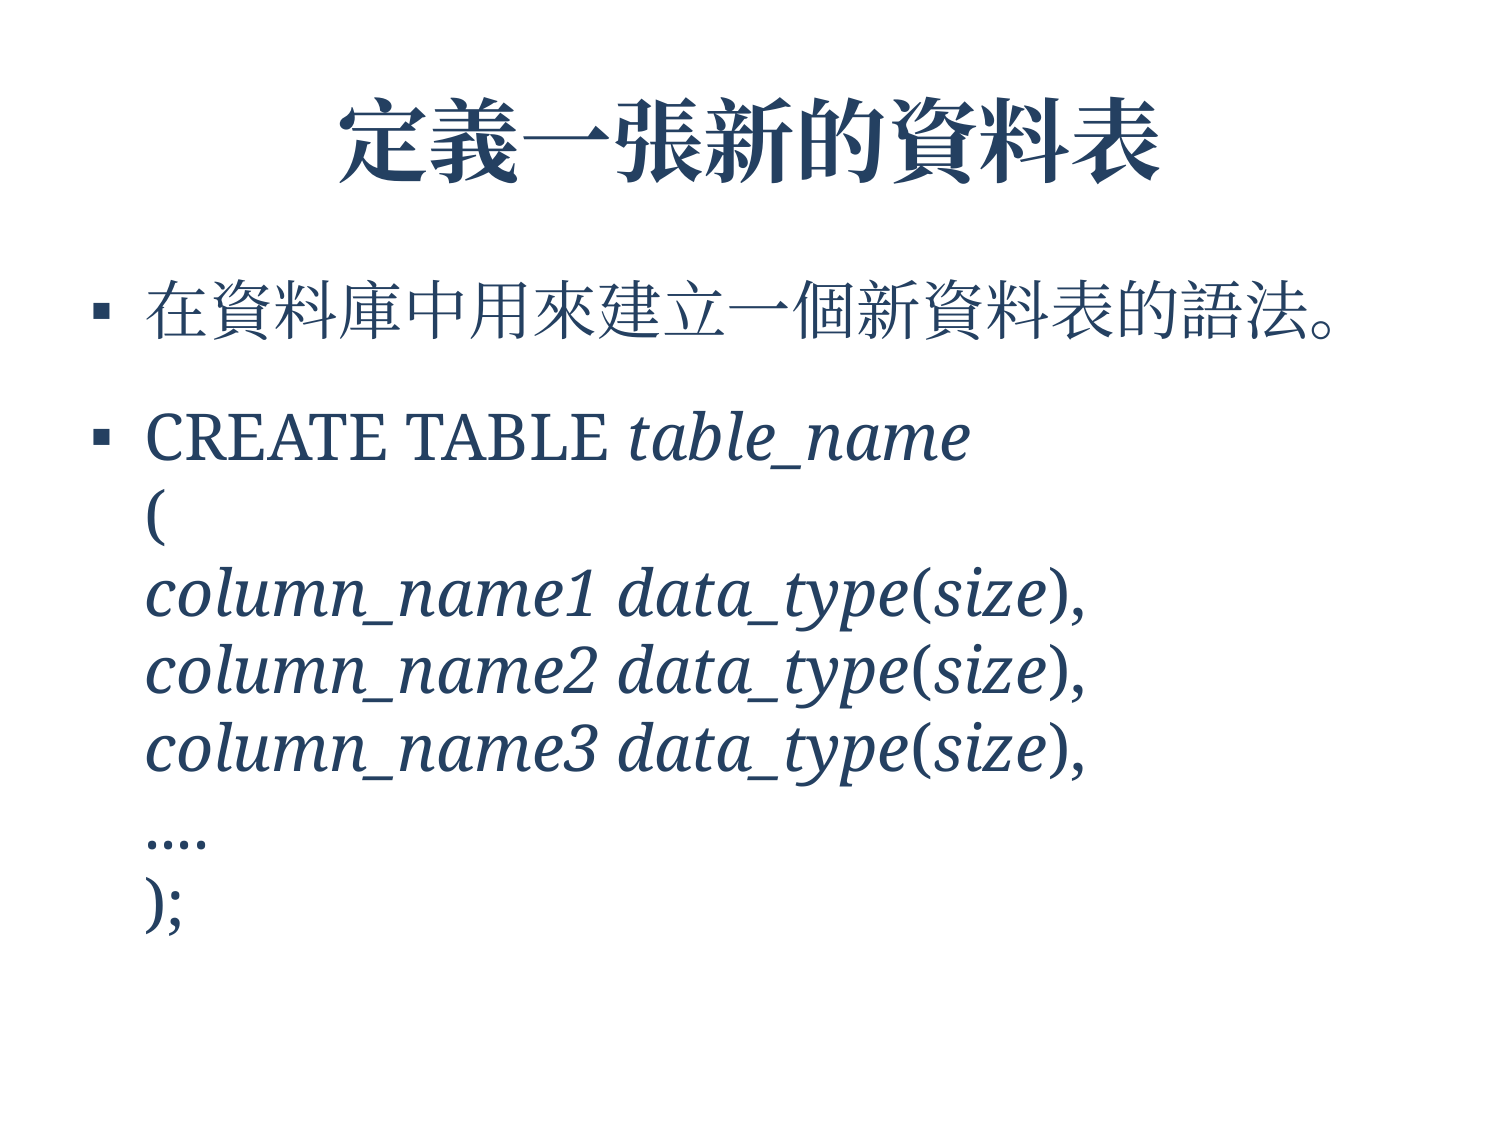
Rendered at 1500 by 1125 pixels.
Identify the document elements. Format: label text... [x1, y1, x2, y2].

title 定義一張新的資料表 [75, 45, 1425, 233]
list 在資料庫中用來建立一個新資料表的語法。 CREATE TABLE table_name ( column_name1 data_type(size), column_name2 data_type(size), column_name3 data_type(size), .... ); [75, 262, 1425, 1005]
